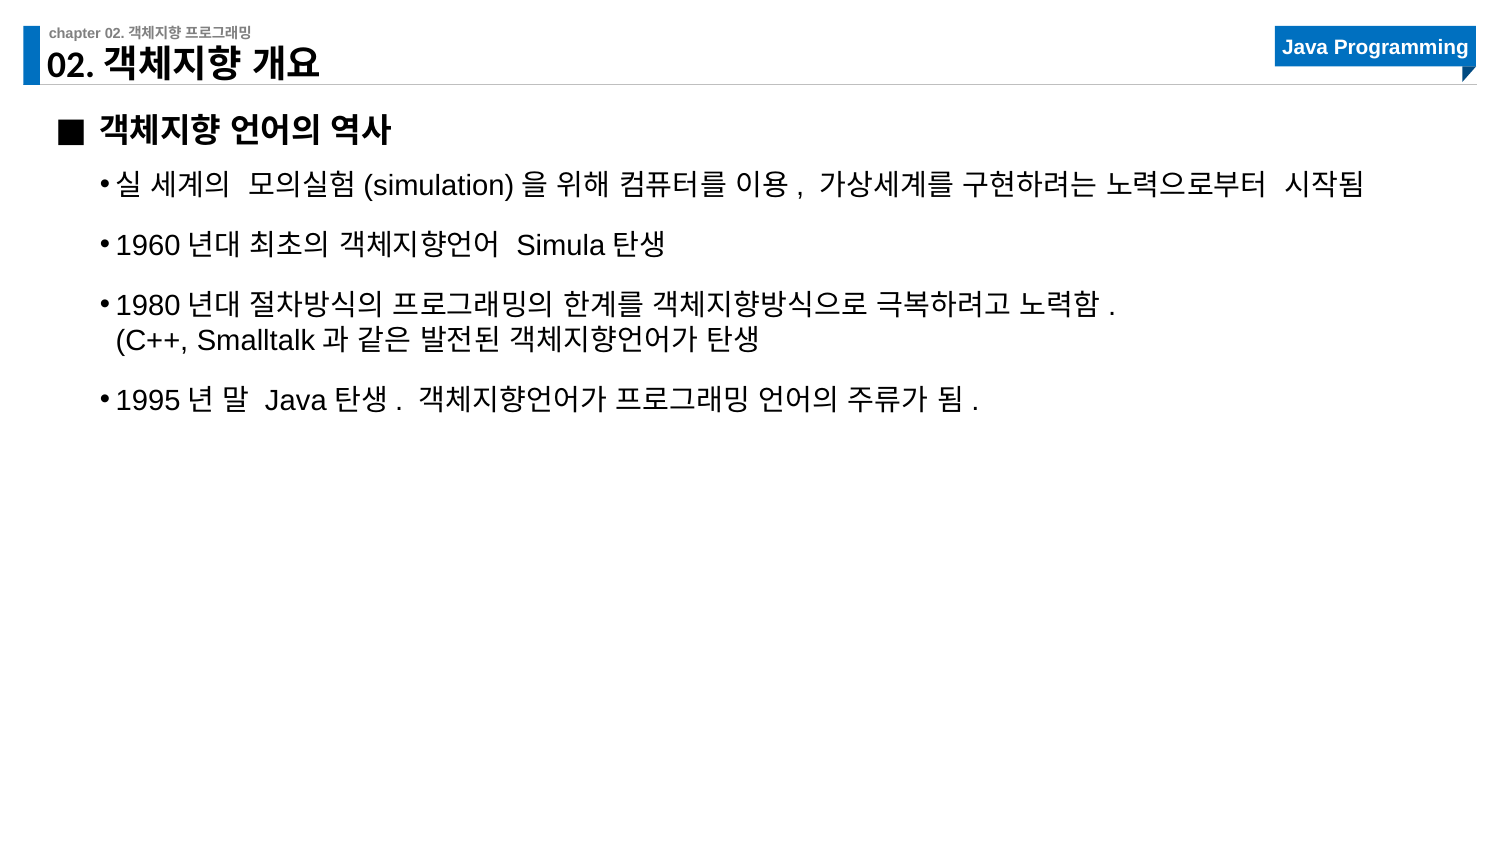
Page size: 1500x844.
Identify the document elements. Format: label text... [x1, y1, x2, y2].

text_box 실 세계의 모의실험(simulation)을 위해 컴퓨터를 이용, 가상세계를 구현하려는 노력으로부터 시작됨 1960년대 최초의 객체지향언어 Simula탄생 1980년대 절차방식의 프로그래밍의 한계를 객체지향방식으로 극복하려고 노력함. (C++, Smalltalk과 같은 발전된 객체지향언어가 탄생 1995년 말 Java탄생. 객체지향언어가 프로그래밍 언어의 주류가 됨. [56, 166, 1500, 465]
title 02.객체지향 개요 [47, 51, 542, 86]
list 객체지향 언어의 역사 [55, 89, 1488, 140]
